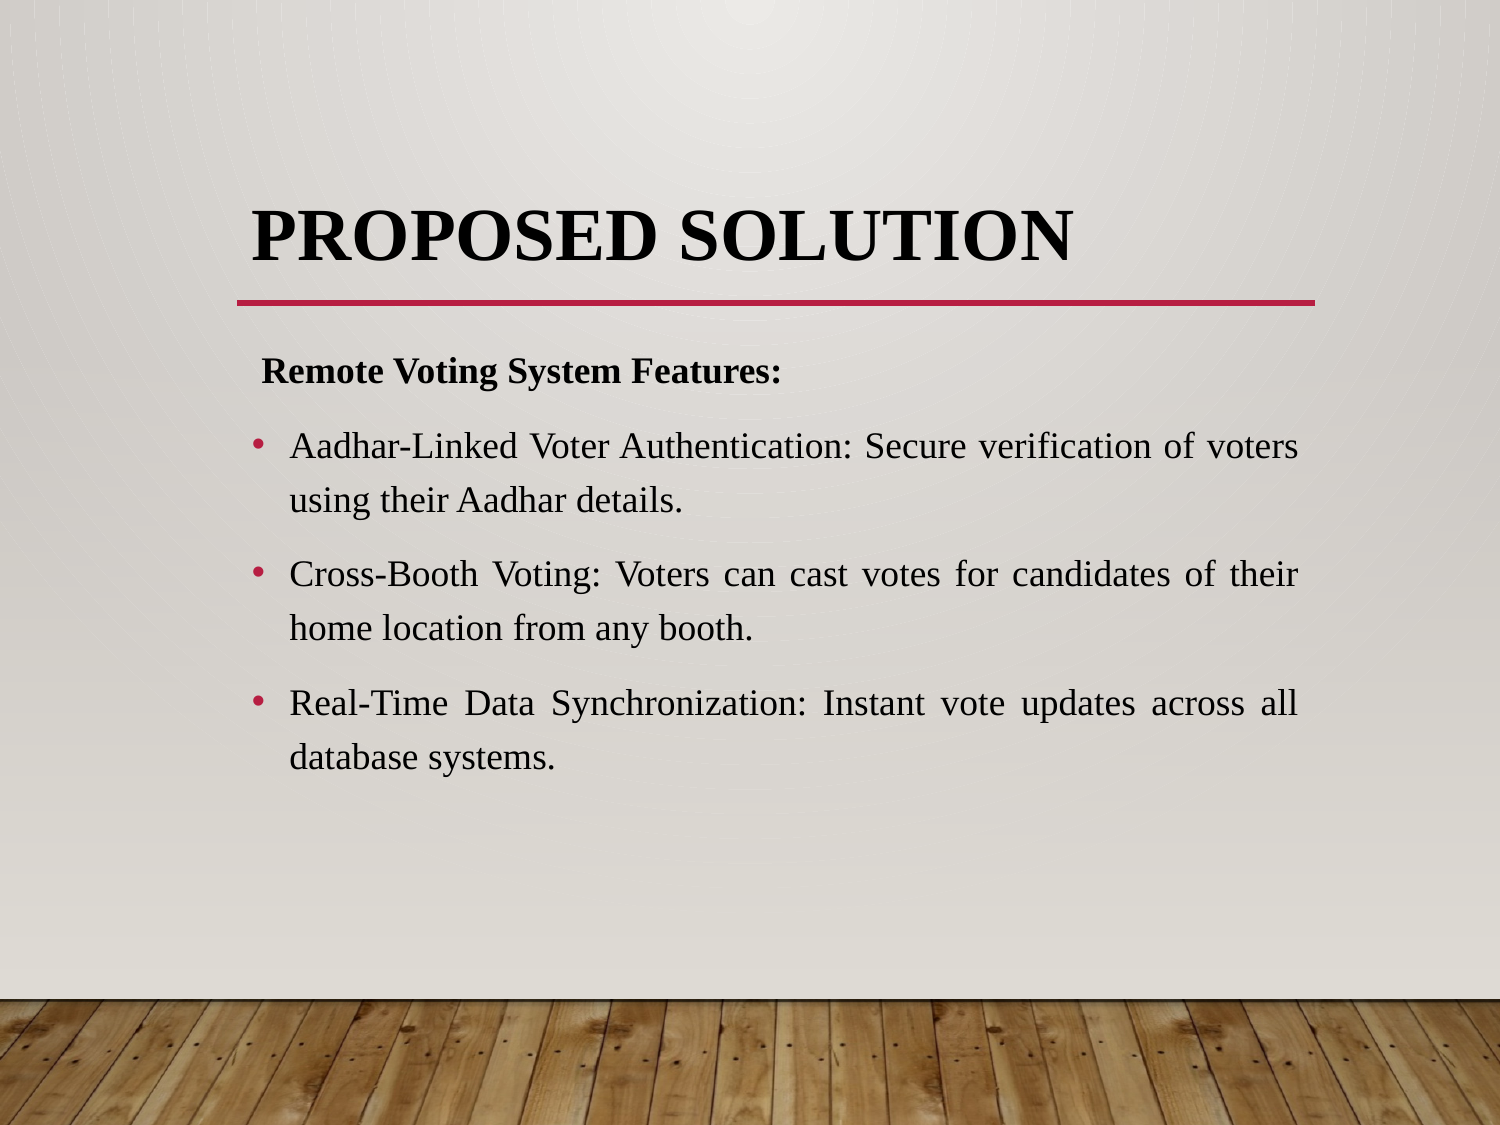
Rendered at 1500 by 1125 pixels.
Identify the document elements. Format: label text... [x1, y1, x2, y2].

picture [0, 999, 1500, 1125]
title Proposed Solution [236, 187, 1315, 300]
list Remote Voting System Features: Aadhar-Linked Voter Authentication: Secure verification of voters using their Aadhar details. Cross-Booth Voting: Voters can cast votes for candidates of their home location from any booth. Real-Time Data Synchronization: Instant vote updates across all database systems. [236, 329, 1315, 825]
